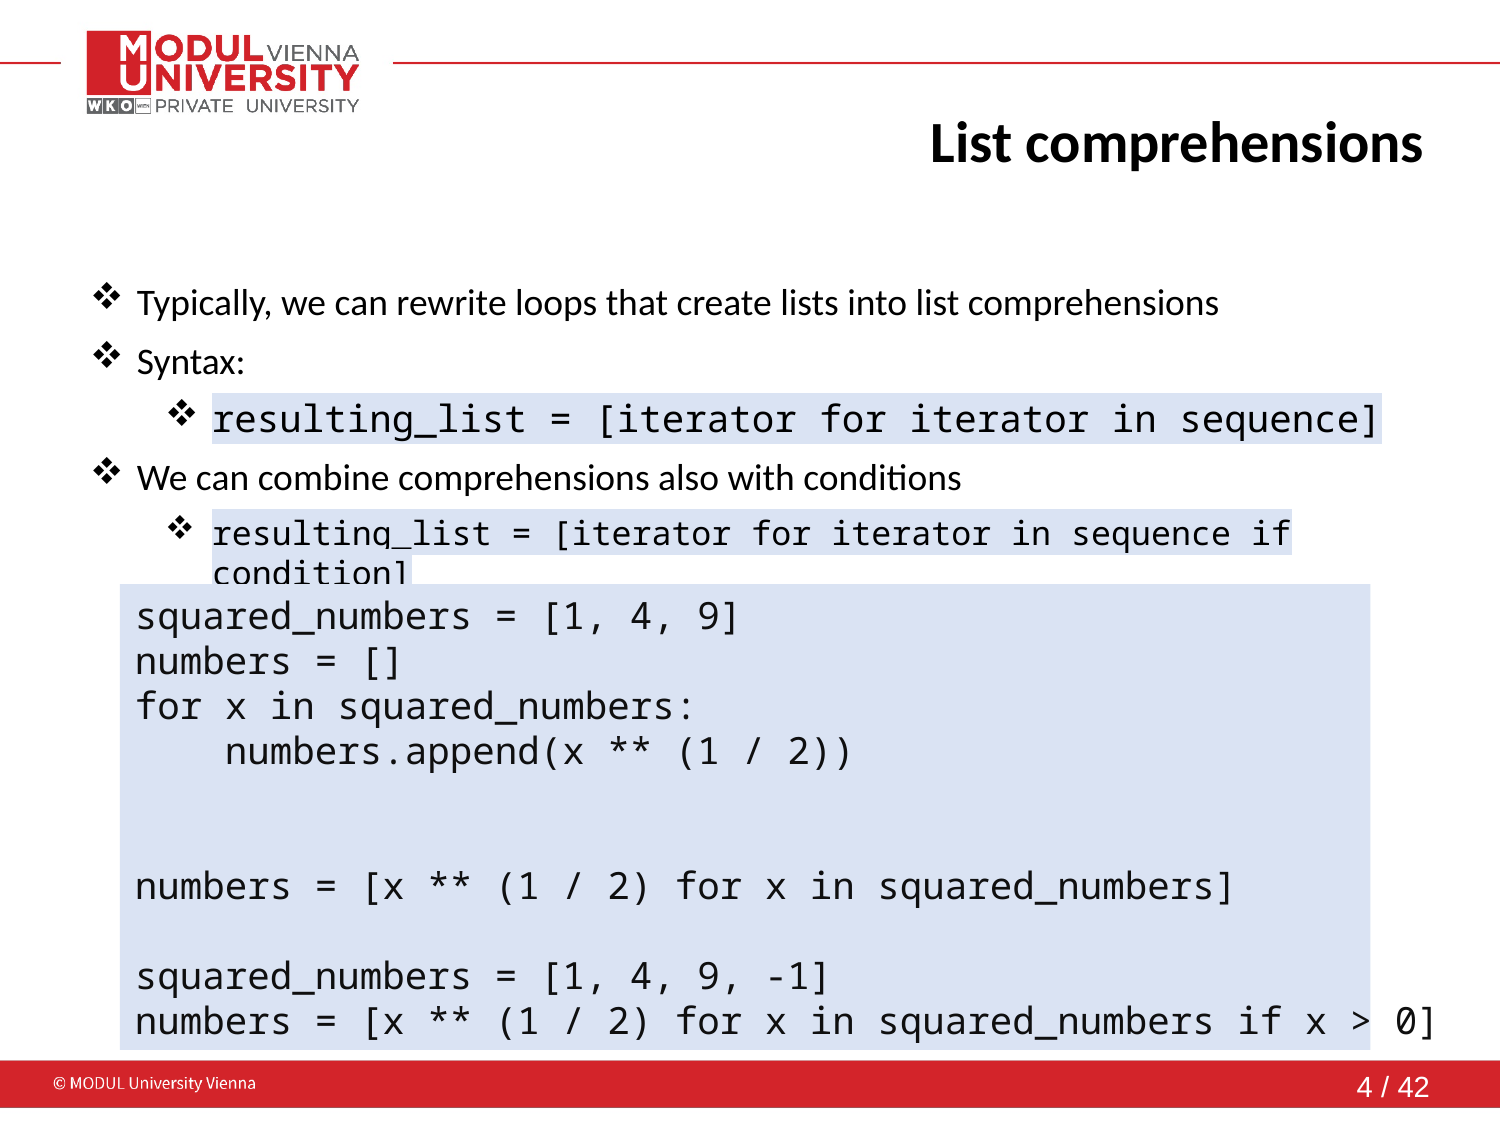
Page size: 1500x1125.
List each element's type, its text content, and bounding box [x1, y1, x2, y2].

title List comprehensions [51, 45, 1439, 233]
text_box squared_numbers = [1, 4, 9] numbers = [] for x in squared_numbers: numbers.append(x ** (1 / 2)) numbers = [x ** (1 / 2) for x in squared_numbers] squared_numbers = [1, 4, 9, -1] numbers = [x ** (1 / 2) for x in squared_numbers if x > 0] [119, 584, 1371, 1050]
list Typically, we can rewrite loops that create lists into list comprehensions Syntax: resulting_list = [iterator for iterator in sequence] We can combine comprehensions also with conditions resulting_list = [iterator for iterator in sequence if condition] [75, 263, 1425, 604]
picture [0, 0, 1500, 1125]
